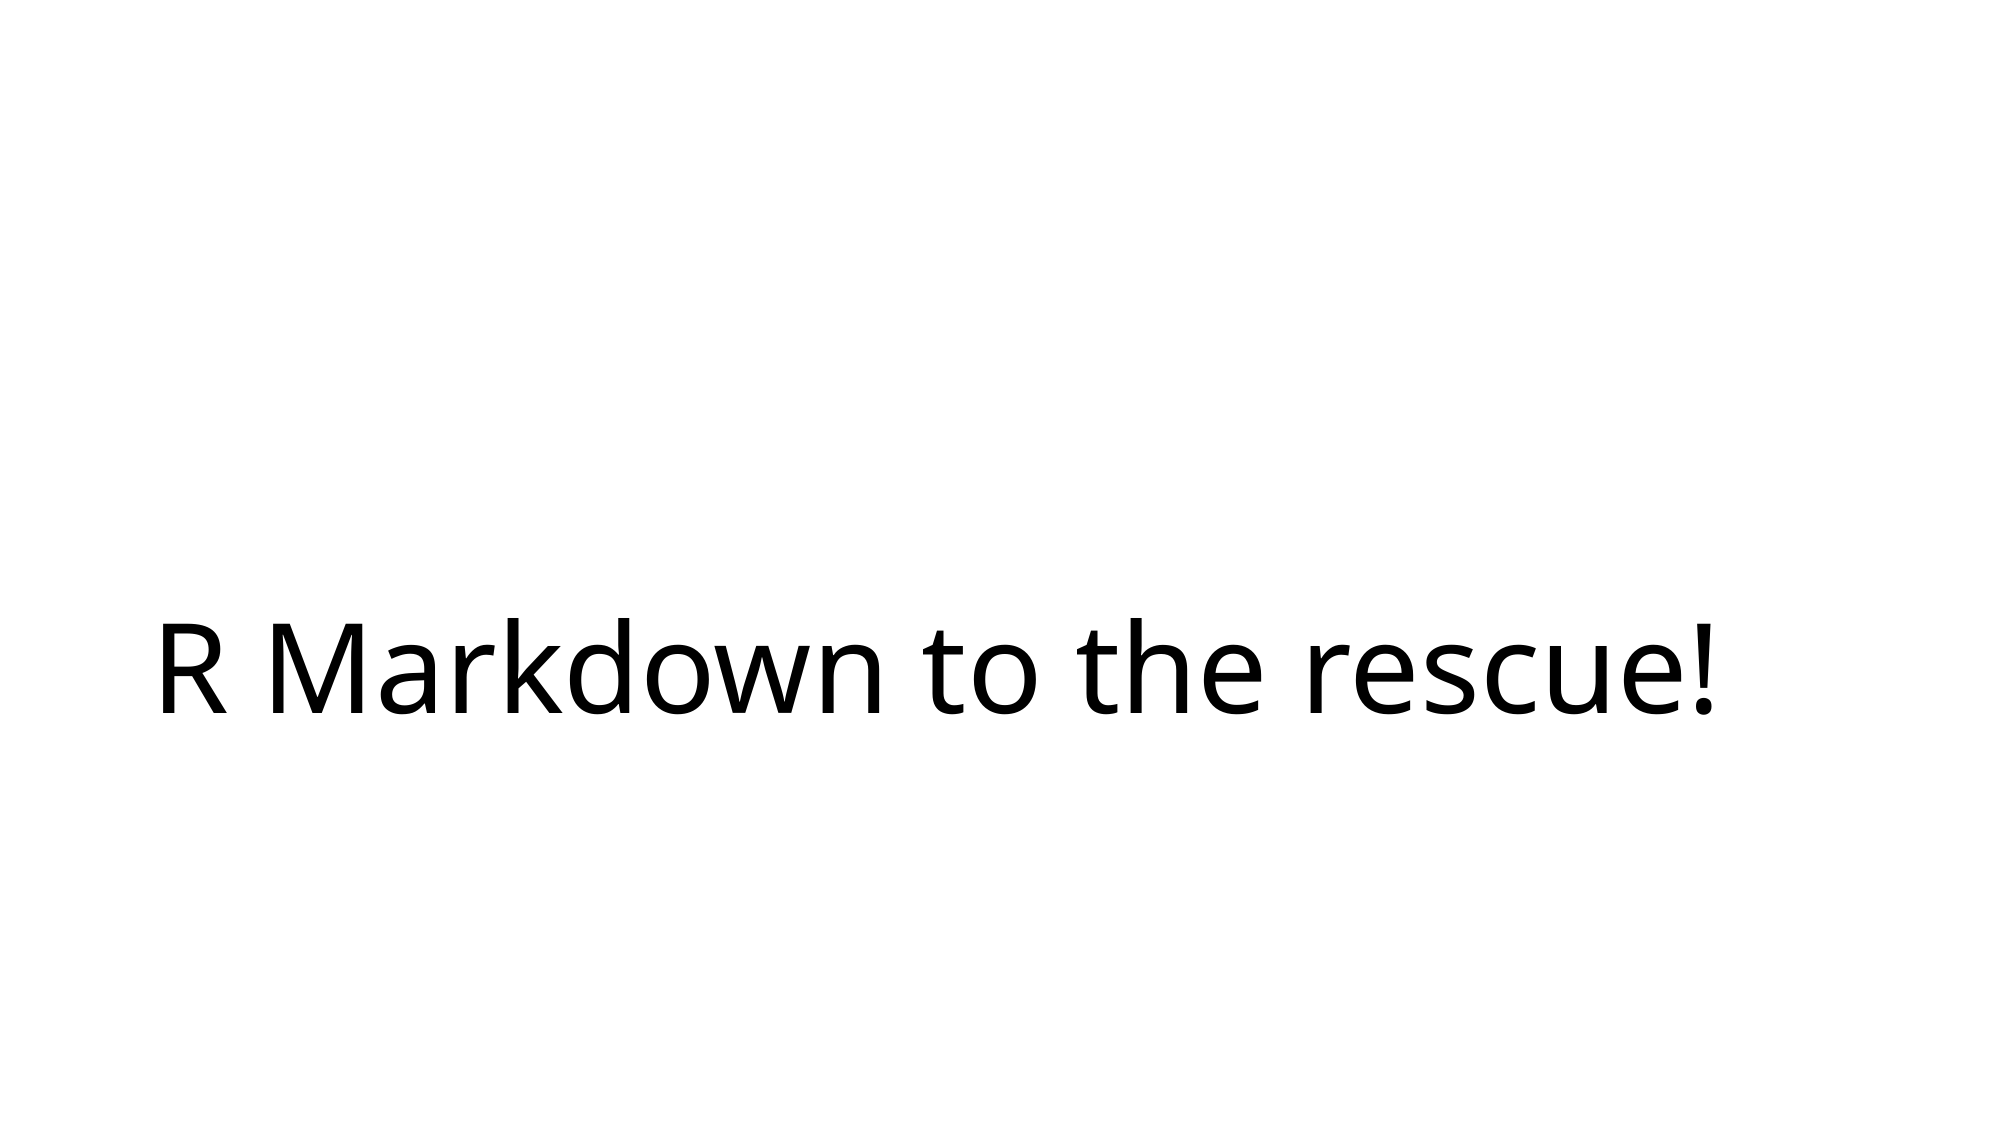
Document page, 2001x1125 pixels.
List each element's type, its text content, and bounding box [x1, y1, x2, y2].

title R Markdown to the rescue! [136, 280, 1862, 749]
